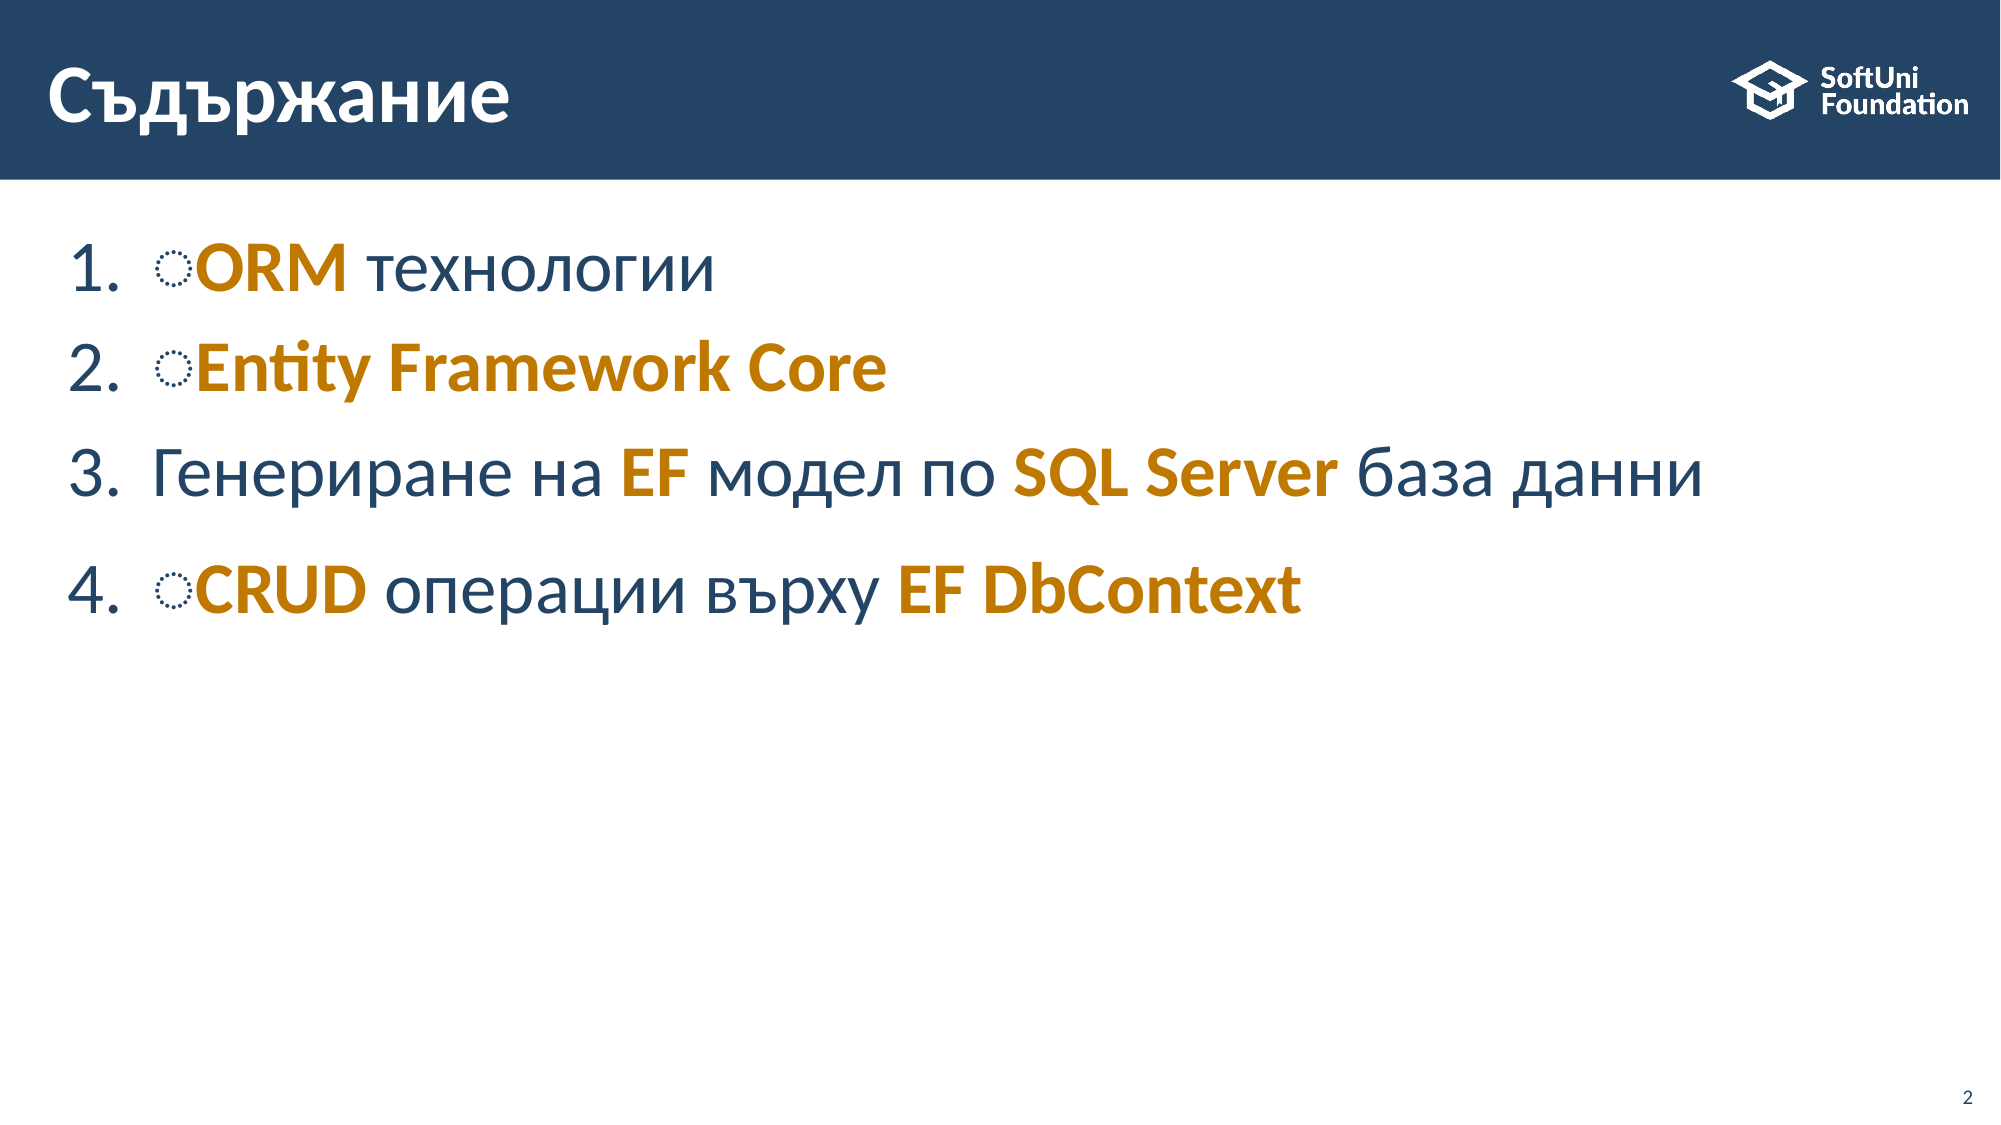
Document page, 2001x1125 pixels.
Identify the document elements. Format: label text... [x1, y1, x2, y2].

list ͏ORM технологии ͏Entity Framework Core Генериране на EF модел по SQL Server база данни ͏CRUD операции върху EF DbContext [50, 208, 1801, 1063]
text_box 2 [1927, 1067, 1989, 1117]
title Съдържание [31, 16, 1618, 162]
picture [1731, 60, 1968, 120]
